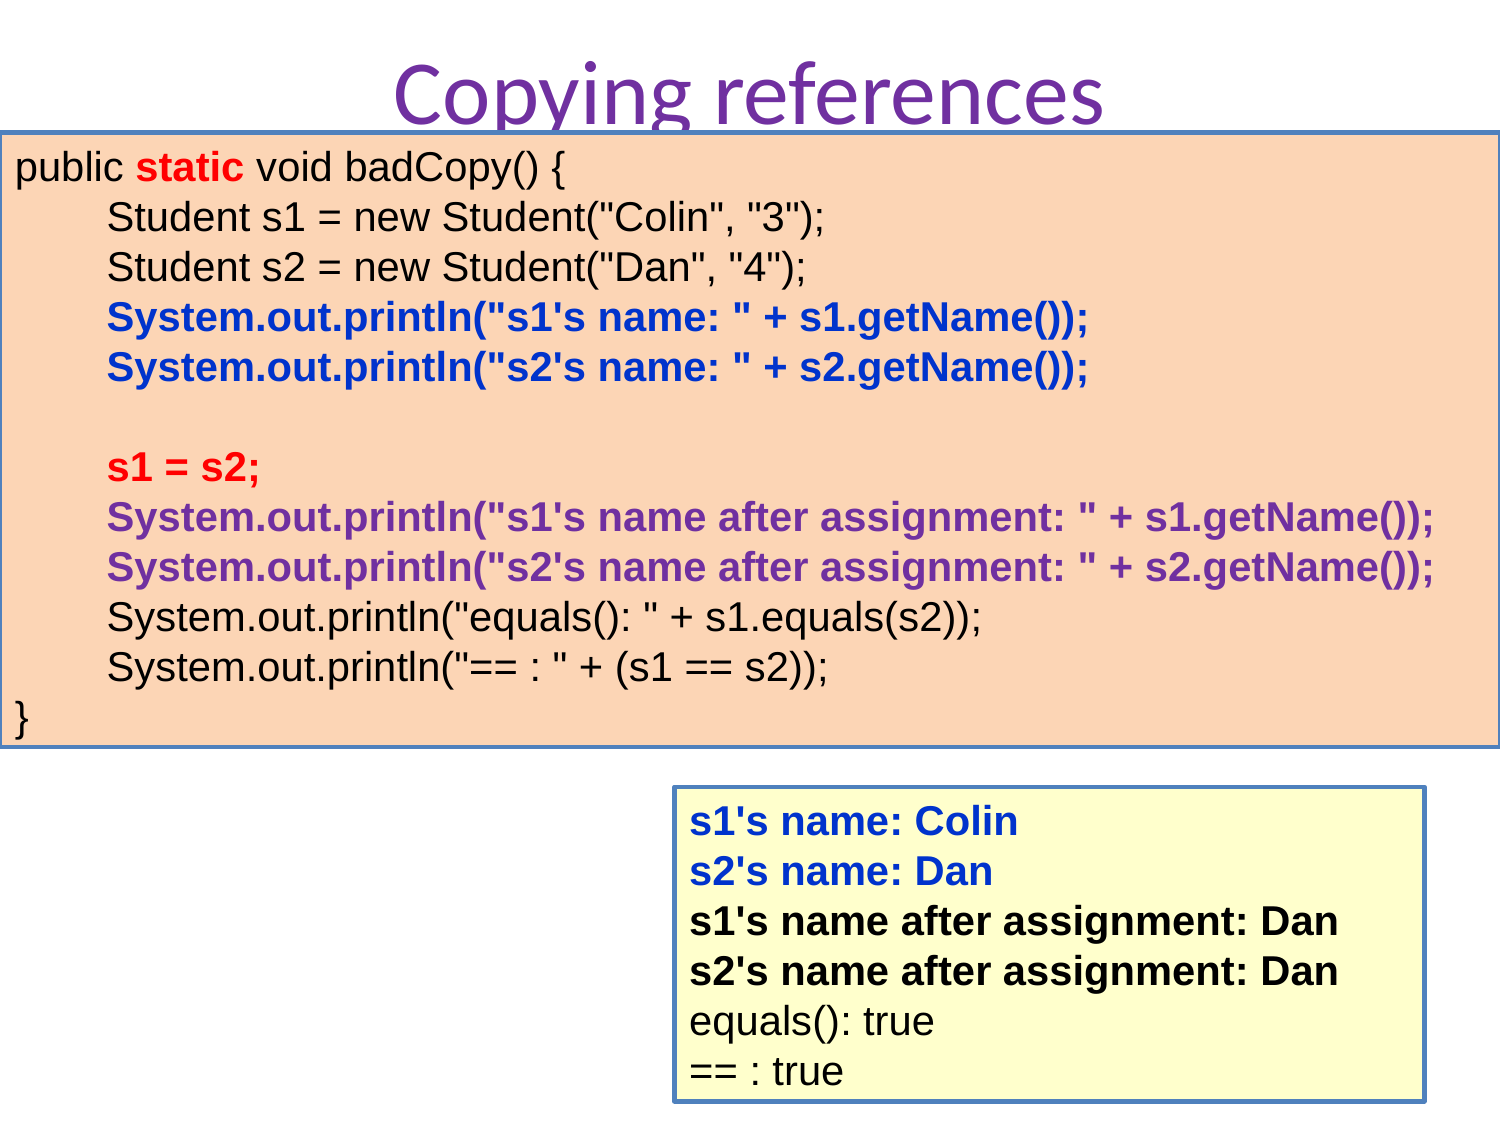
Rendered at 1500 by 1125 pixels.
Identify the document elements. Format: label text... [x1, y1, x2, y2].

title Copying references [74, 44, 1426, 131]
text_box s1's name: Colin s2's name: Dan s1's name after assignment: Dan s2's name after assignment: Dan equals(): true == : true [674, 786, 1425, 1102]
text_box public static void badCopy() { Student s1 = new Student("Colin", "3"); Student s2 = new Student("Dan", "4"); System.out.println("s1's name: " + s1.getName()); System.out.println("s2's name: " + s2.getName()); s1 = s2; System.out.println("s1's name after assignment: " + s1.getName()); System.out.println("s2's name after assignment: " + s2.getName()); System.out.println("equals(): " + s1.equals(s2)); System.out.println("== : " + (s1 == s2)); } [0, 132, 1500, 748]
